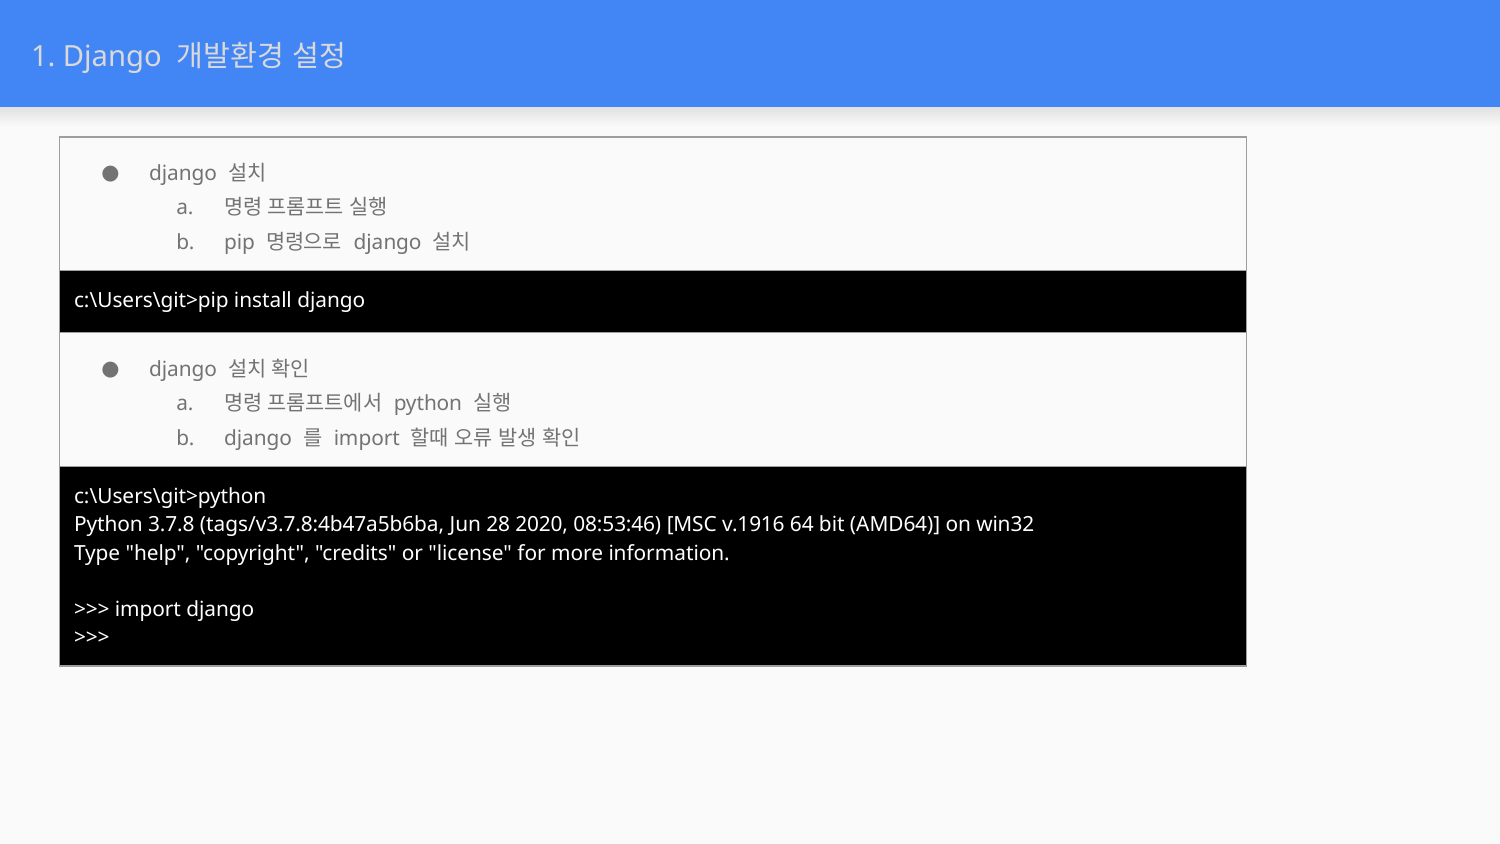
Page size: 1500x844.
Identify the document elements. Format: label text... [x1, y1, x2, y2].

title 1. Django 개발환경 설정 [16, 2, 1464, 102]
table_header django 설치 명령 프롬프트 실행 pip 명령으로 django 설치 [60, 138, 1246, 270]
table_cell c:\Users\git>python Python 3.7.8 (tags/v3.7.8:4b47a5b6ba, Jun 28 2020, 08:53:46) [MSC v.1916 64 bit (AMD64)] on win32 Type "help", "copyright", "credits" or "license" for more information. >>> import django >>> [60, 467, 1246, 665]
table_cell c:\Users\git>pip install django [60, 271, 1246, 332]
table_cell django 설치 확인 명령 프롬프트에서 python 실행 django 를 import 할때 오류 발생 확인 [60, 333, 1246, 466]
